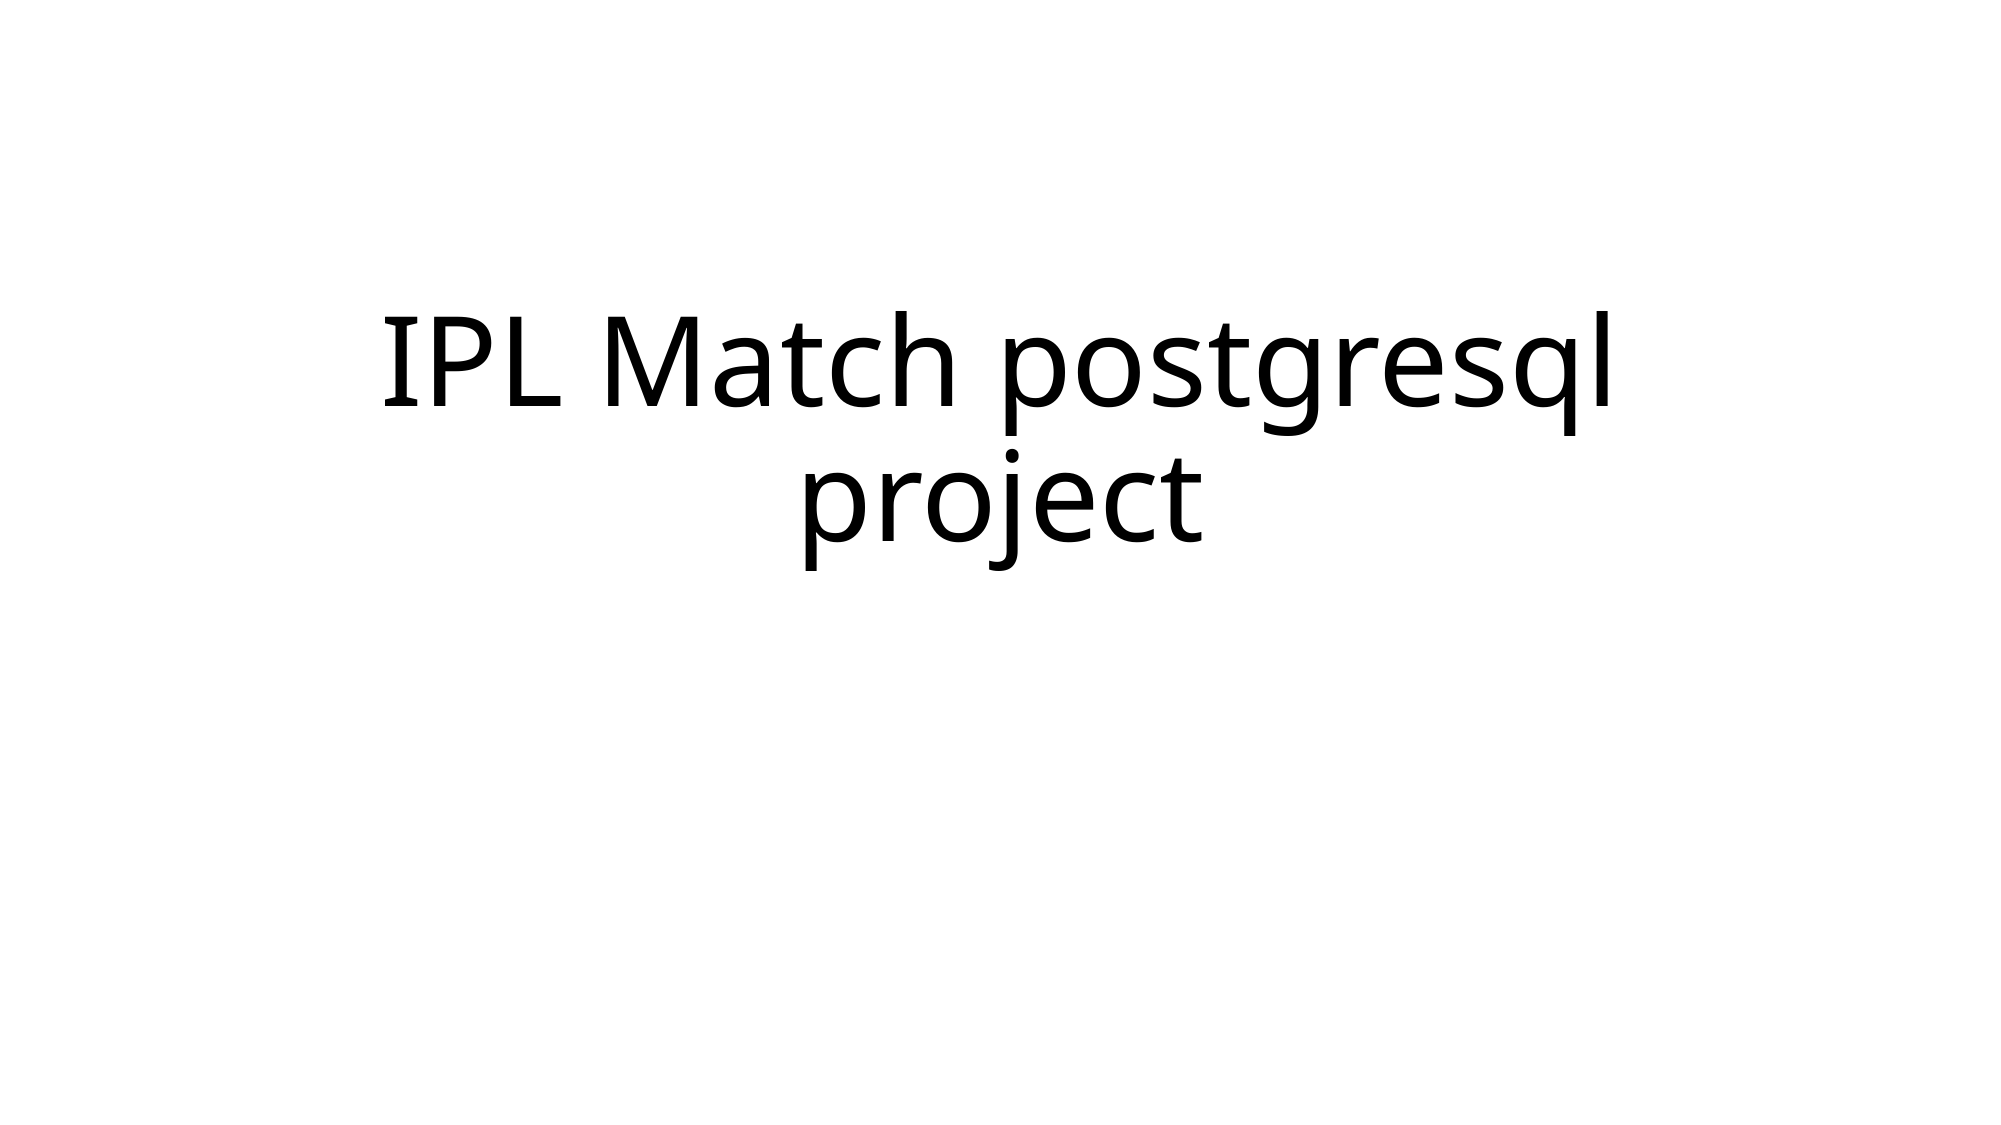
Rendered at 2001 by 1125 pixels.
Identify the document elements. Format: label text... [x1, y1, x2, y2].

title IPL Match postgresql project [249, 184, 1750, 576]
